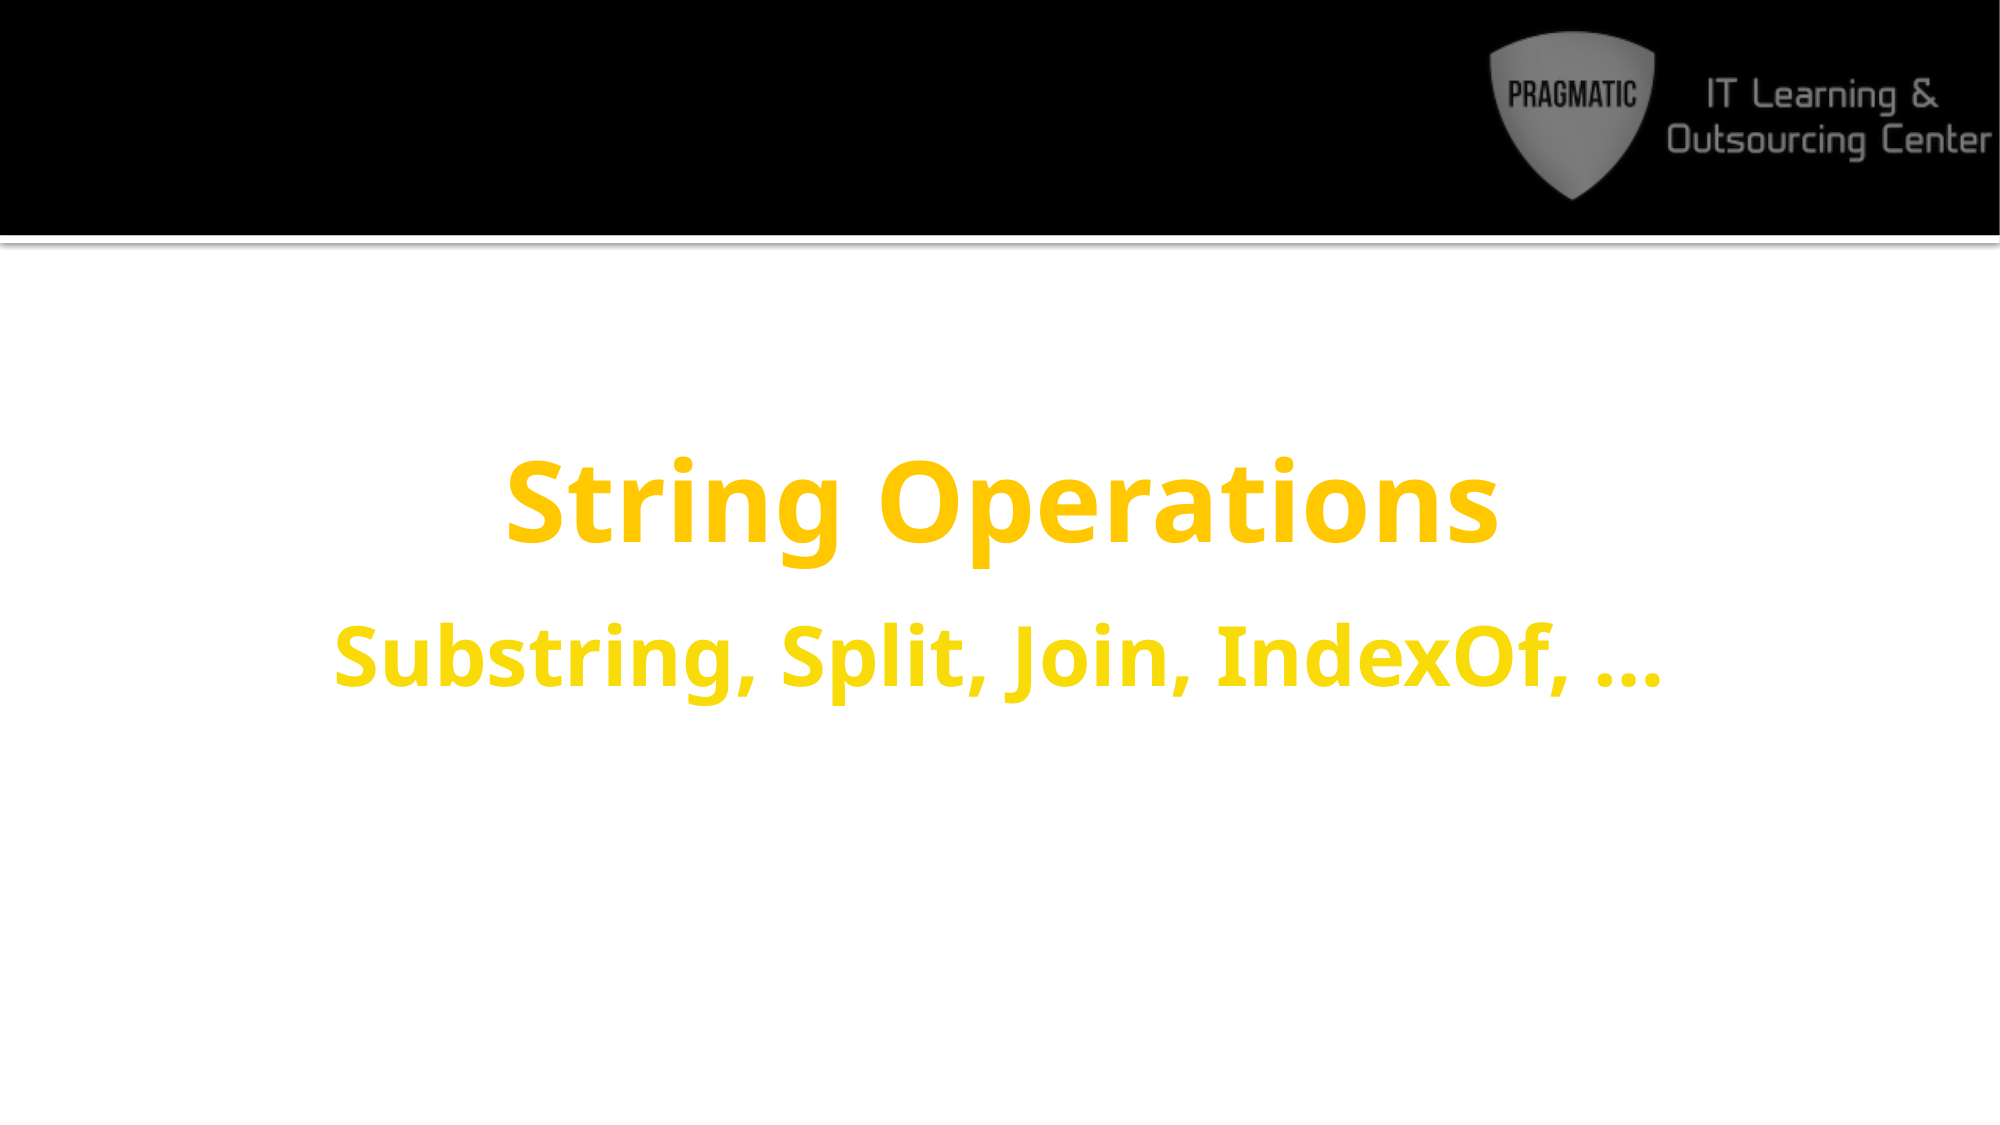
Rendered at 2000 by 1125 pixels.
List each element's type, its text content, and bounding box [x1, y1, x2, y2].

title String Operations [133, 447, 1867, 566]
subtitle Substring, Split, Join, IndexOf, … [133, 606, 1867, 700]
picture [1484, 24, 2000, 207]
